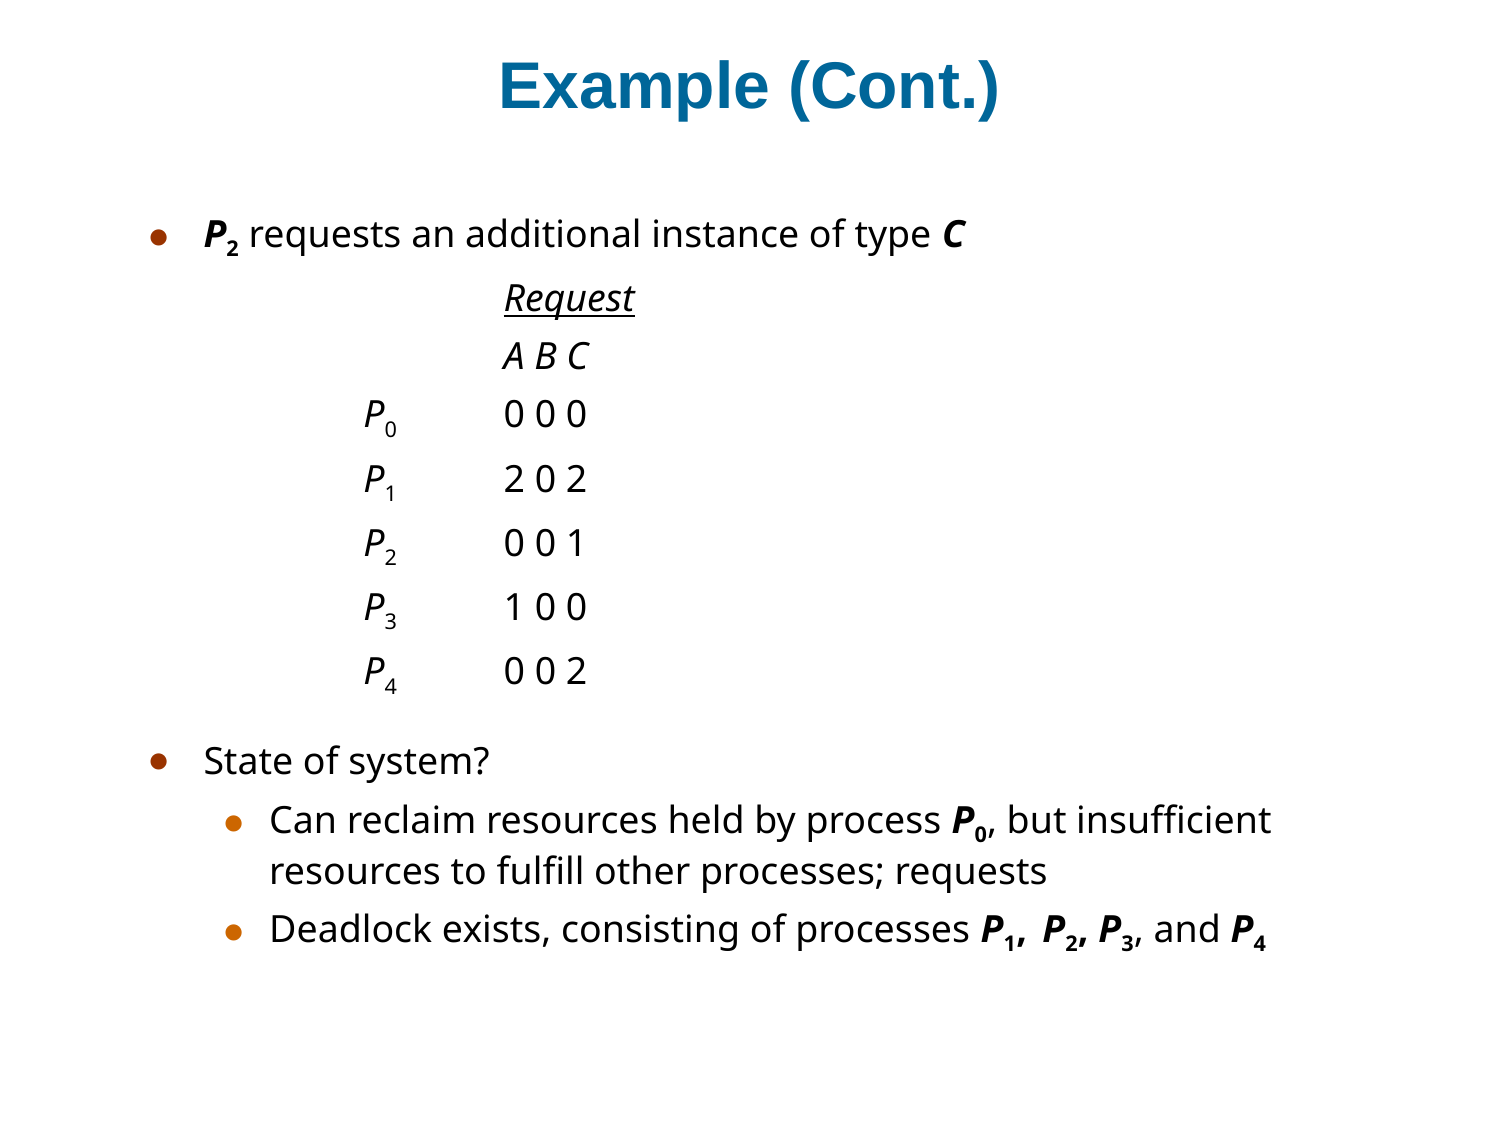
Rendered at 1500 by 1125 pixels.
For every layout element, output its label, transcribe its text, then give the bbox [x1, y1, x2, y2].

list P2 requests an additional instance of type C Request A B C P0 0 0 0 P1 2 0 2 P2 0 0 1 P3 1 0 0 P4 0 0 2 State of system? Can reclaim resources held by process P0, but insufficient resources to fulfill other processes; requests Deadlock exists, consisting of processes P1, P2, P3, and P4 [132, 202, 1409, 1029]
title Example (Cont.) [75, 35, 1425, 130]
